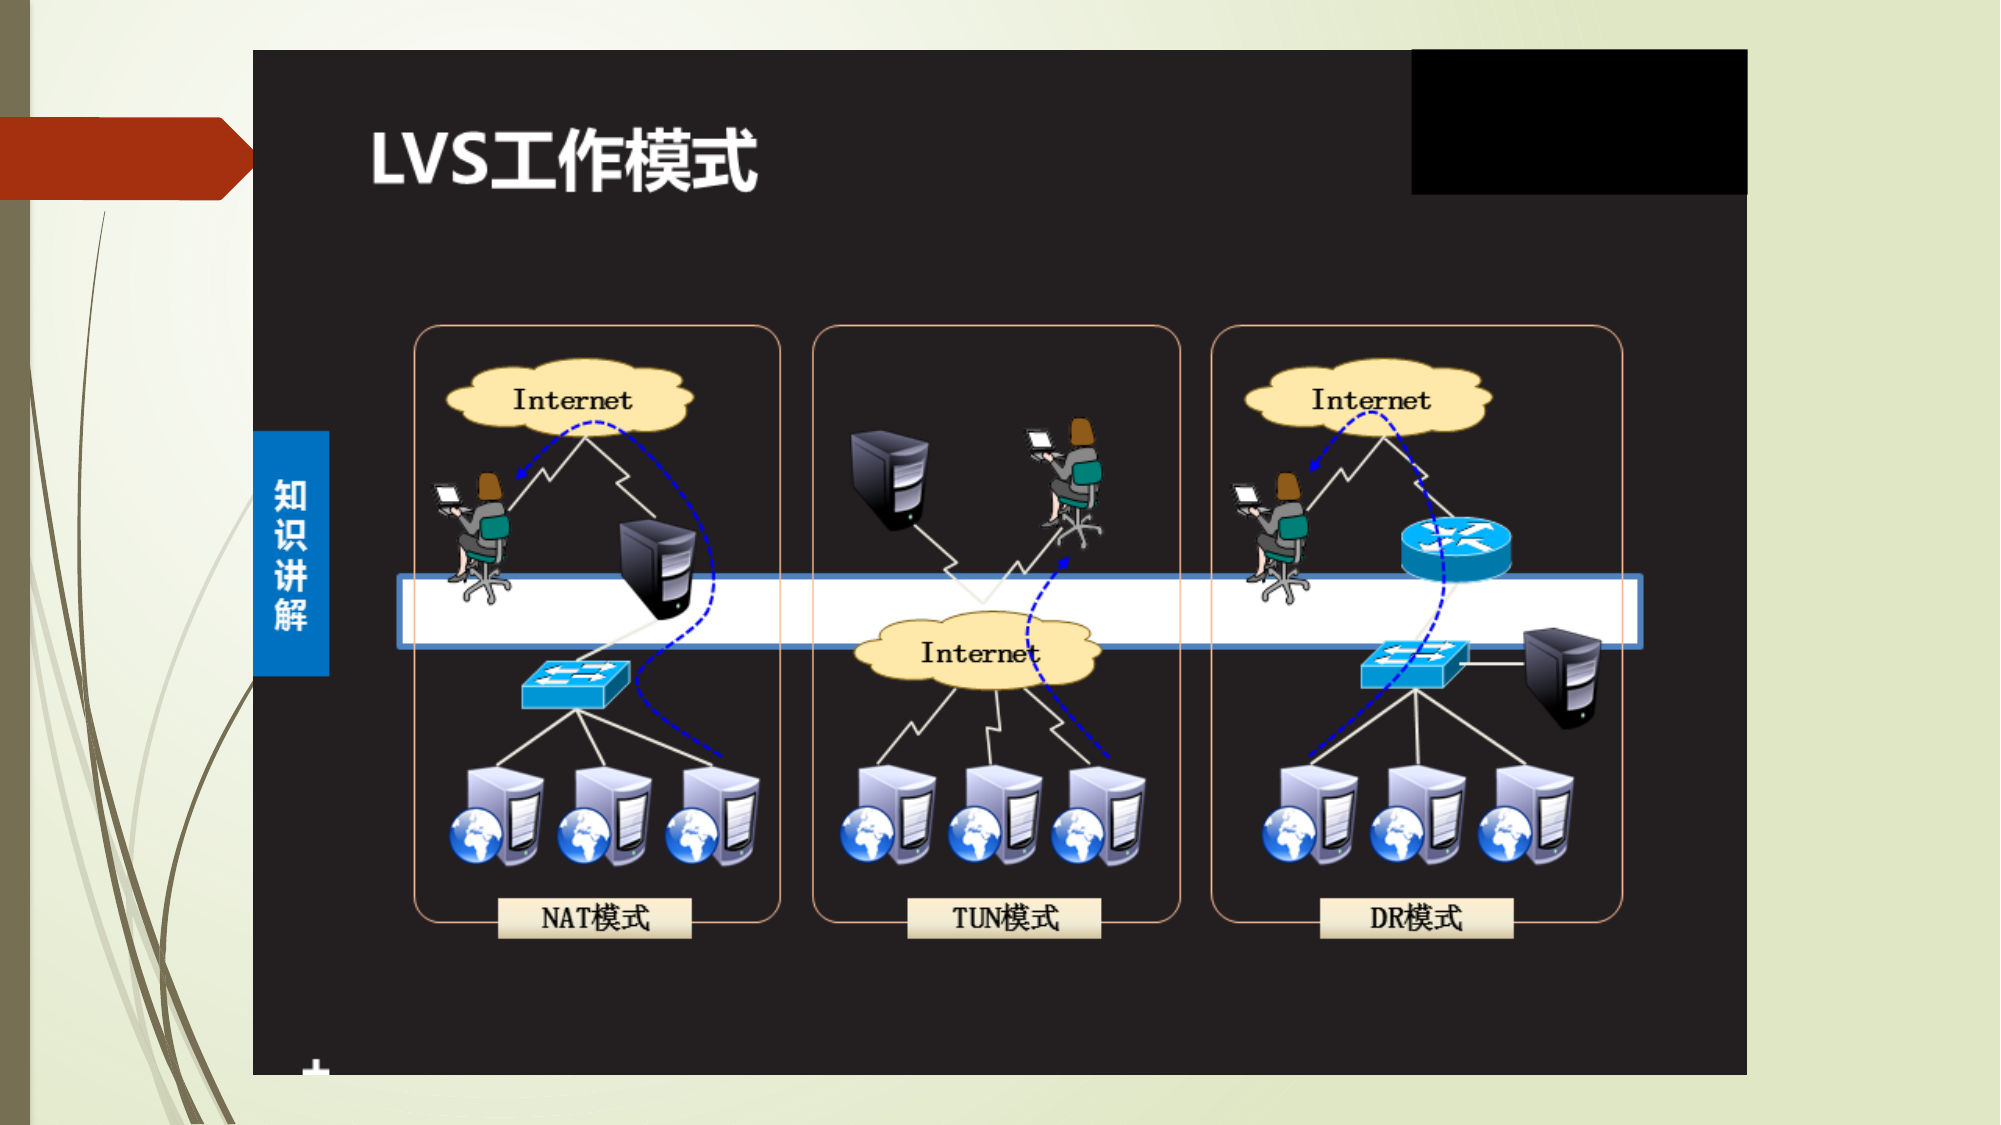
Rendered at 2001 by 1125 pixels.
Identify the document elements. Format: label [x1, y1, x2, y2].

picture [252, 49, 1747, 1076]
